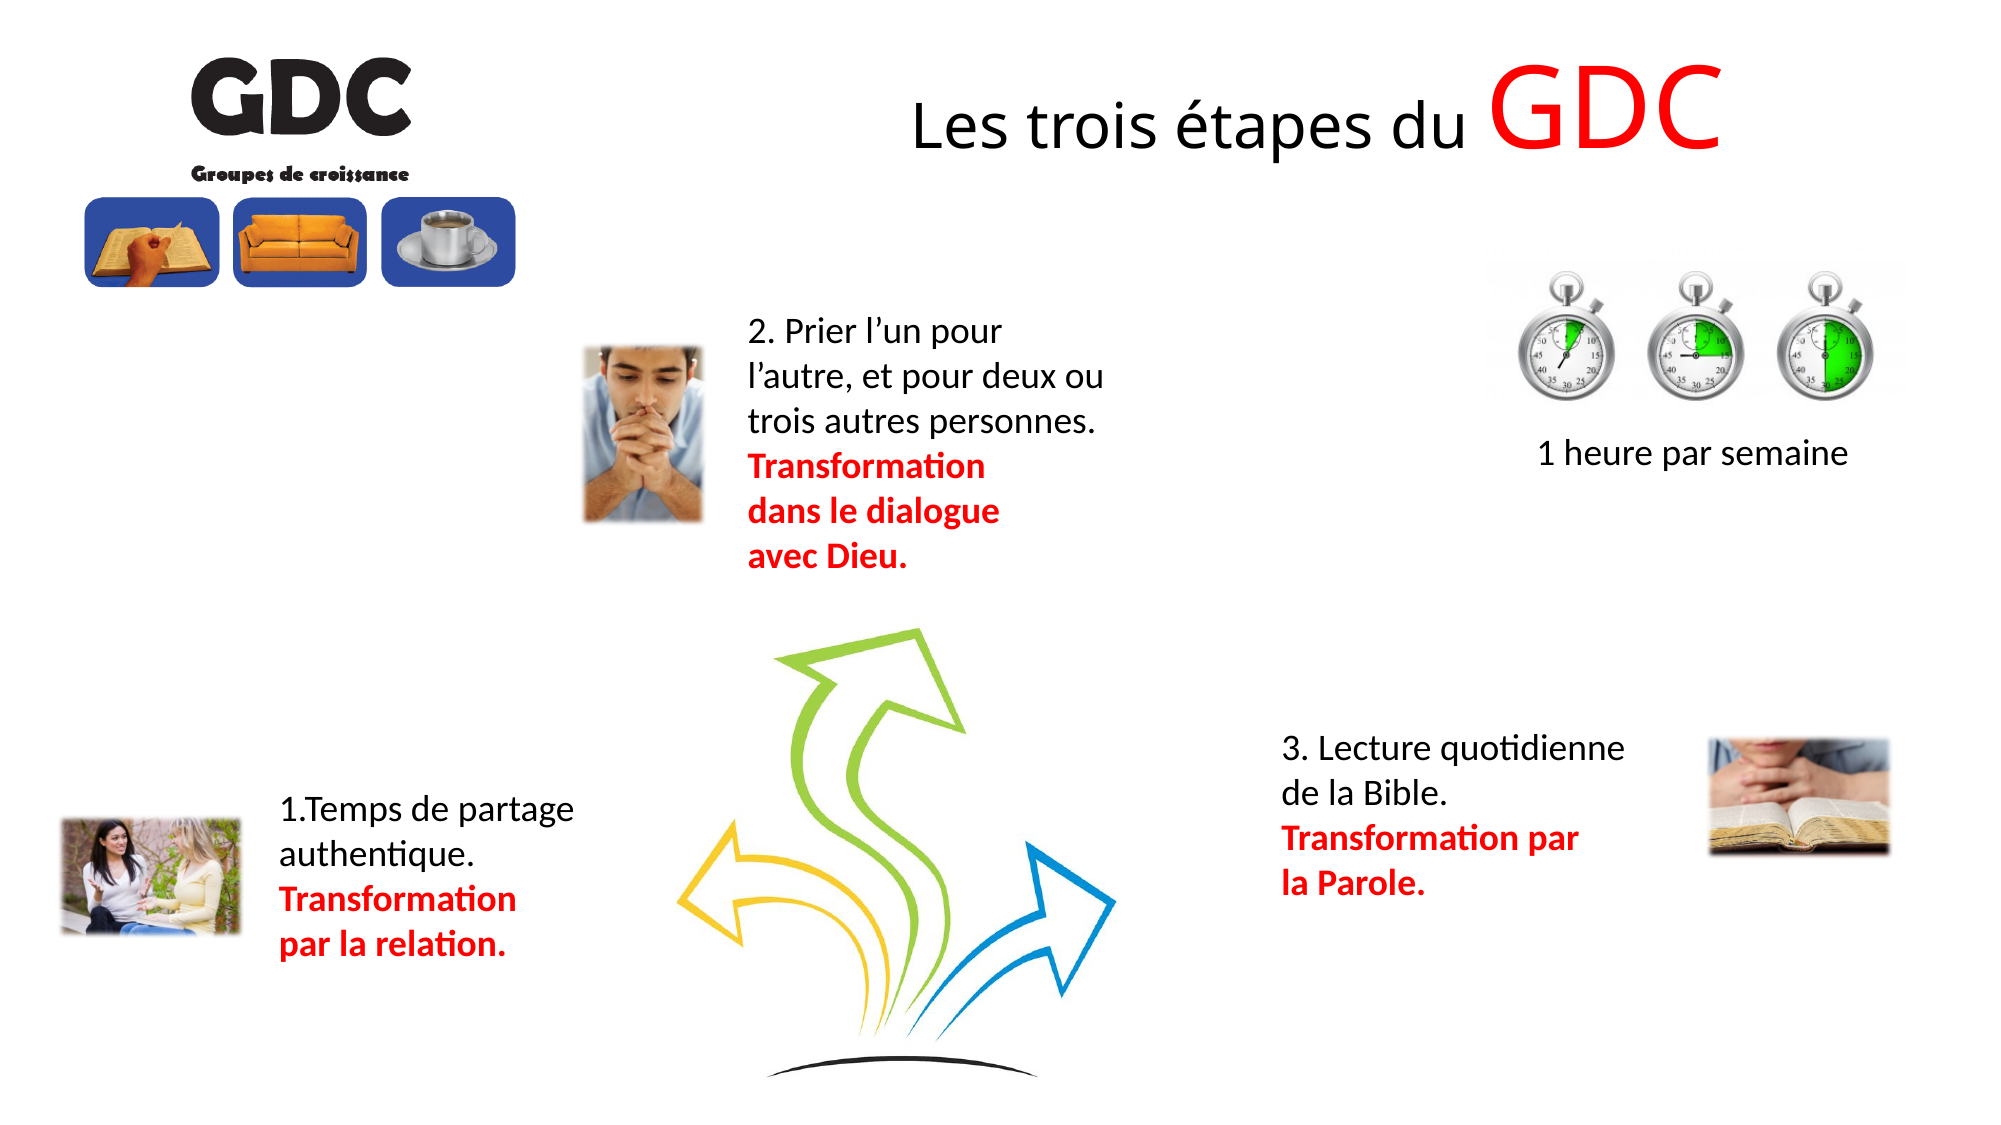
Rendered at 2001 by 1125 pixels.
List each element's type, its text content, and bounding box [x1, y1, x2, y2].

title Les trois étapes du GDC [895, 40, 2000, 259]
text_box 3. Lecture quotidienne de la Bible. Transformation par la Parole. [1266, 715, 1705, 911]
picture [1485, 246, 1907, 413]
picture [57, 39, 532, 299]
picture [654, 607, 1138, 1099]
text_box 2. Prier l’un pour l’autre, et pour deux ou trois autres personnes. Transformation dans le dialogue avec Dieu. [732, 298, 1373, 583]
picture [57, 814, 245, 940]
text_box 1.Temps de partage authentique. Transformation par la relation. [264, 776, 654, 972]
text_box 1 heure par semaine [1521, 421, 1871, 481]
picture [579, 342, 707, 527]
picture [1705, 734, 1893, 860]
